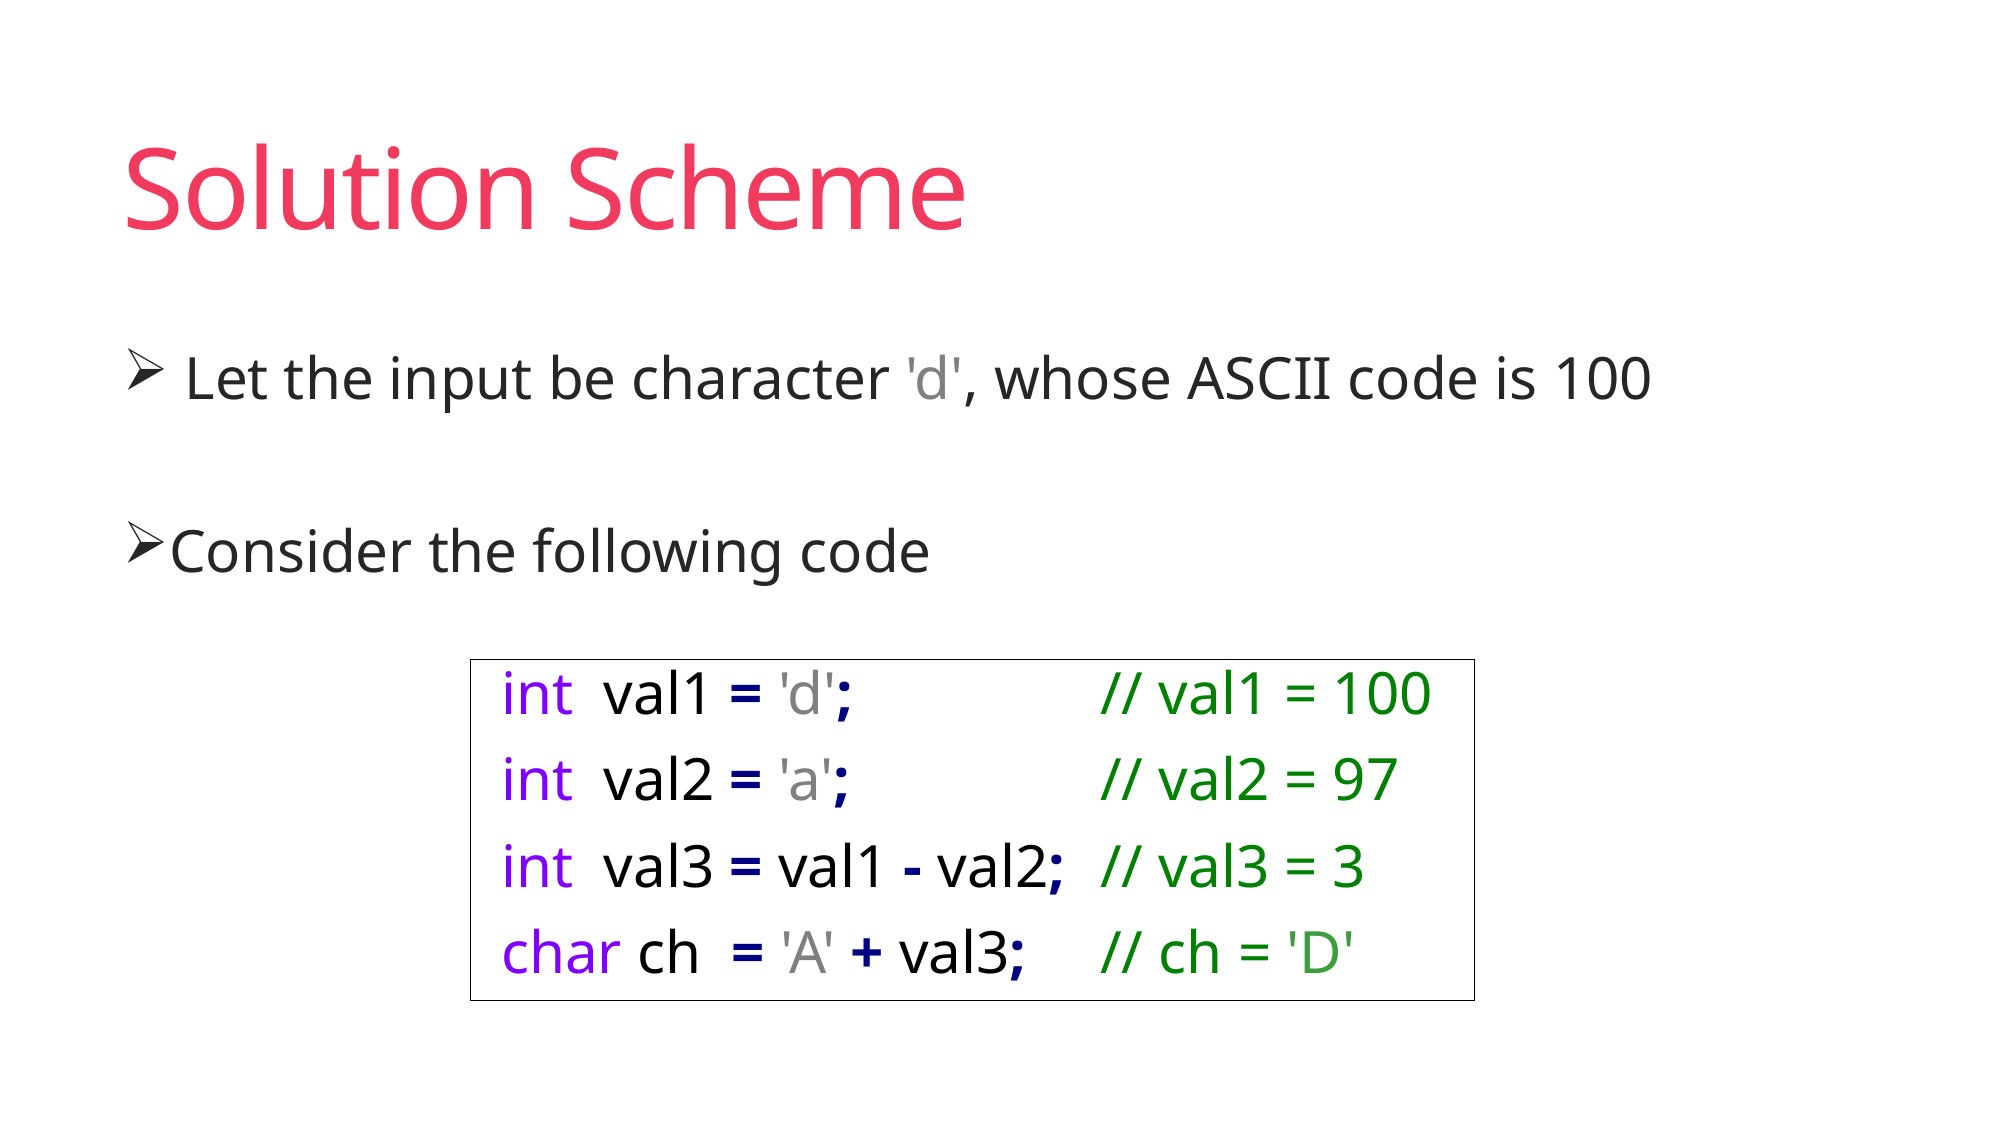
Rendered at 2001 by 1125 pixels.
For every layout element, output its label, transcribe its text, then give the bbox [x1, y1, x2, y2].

title Solution Scheme [107, 58, 1875, 331]
list int val1 = 'd'; // val1 = 100 int val2 = 'a'; // val2 = 97 int val3 = val1 - val2; // val3 = 3 char ch = 'A' + val3; // ch = 'D' [470, 659, 1475, 1001]
list Let the input be character 'd', whose ASCII code is 100 Consider the following code [107, 344, 1837, 569]
